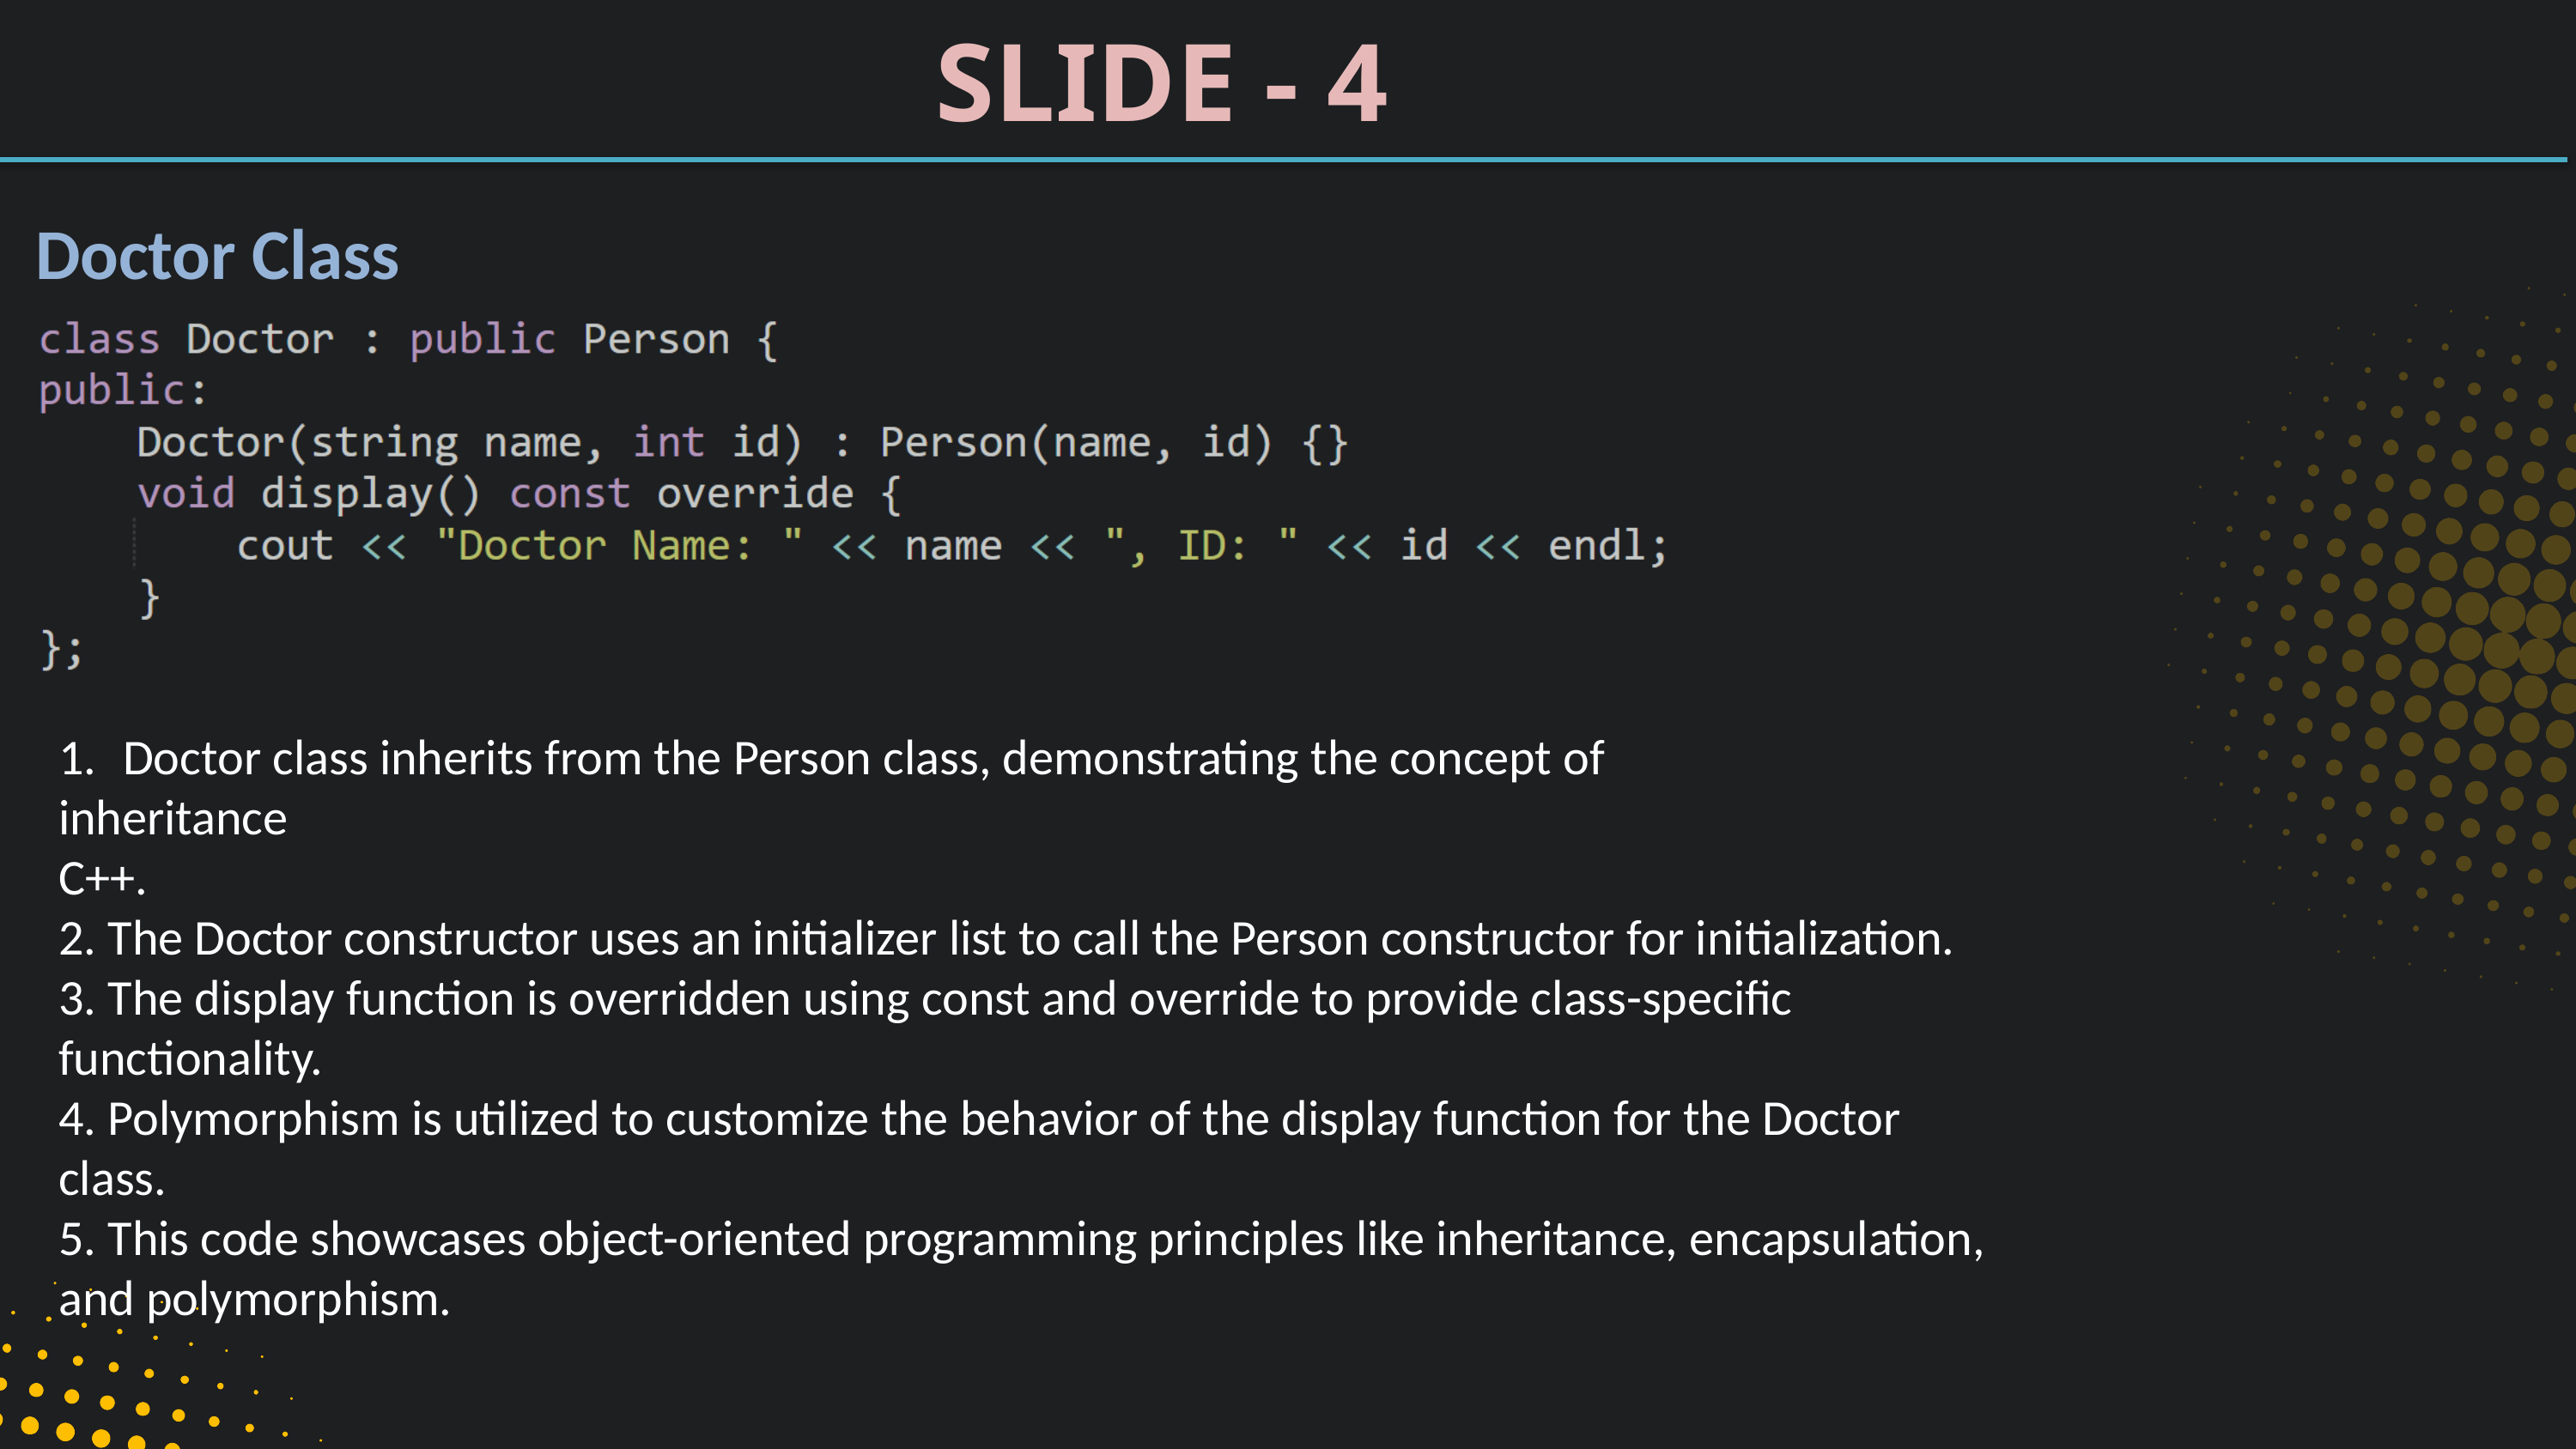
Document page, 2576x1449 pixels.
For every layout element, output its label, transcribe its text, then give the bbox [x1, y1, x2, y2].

picture [32, 308, 1683, 690]
text_box SLIDE - 4 [922, 7, 2576, 149]
text_box Doctor Class [22, 202, 1097, 300]
text_box [0, 1282, 398, 1449]
text_box [2167, 287, 2576, 991]
text_box Doctor class inherits from the Person class, demonstrating the concept of inheritance C++. 2. The Doctor constructor uses an initializer list to call the Person constructor for initialization. 3. The display function is overridden using const and override to provide class-specific functionality. 4. Polymorphism is utilized to customize the behavior of the display function for the Doctor class. 5. This code showcases object-oriented programming principles like inheritance, encapsulation, and polymorphism. [46, 718, 2008, 1332]
